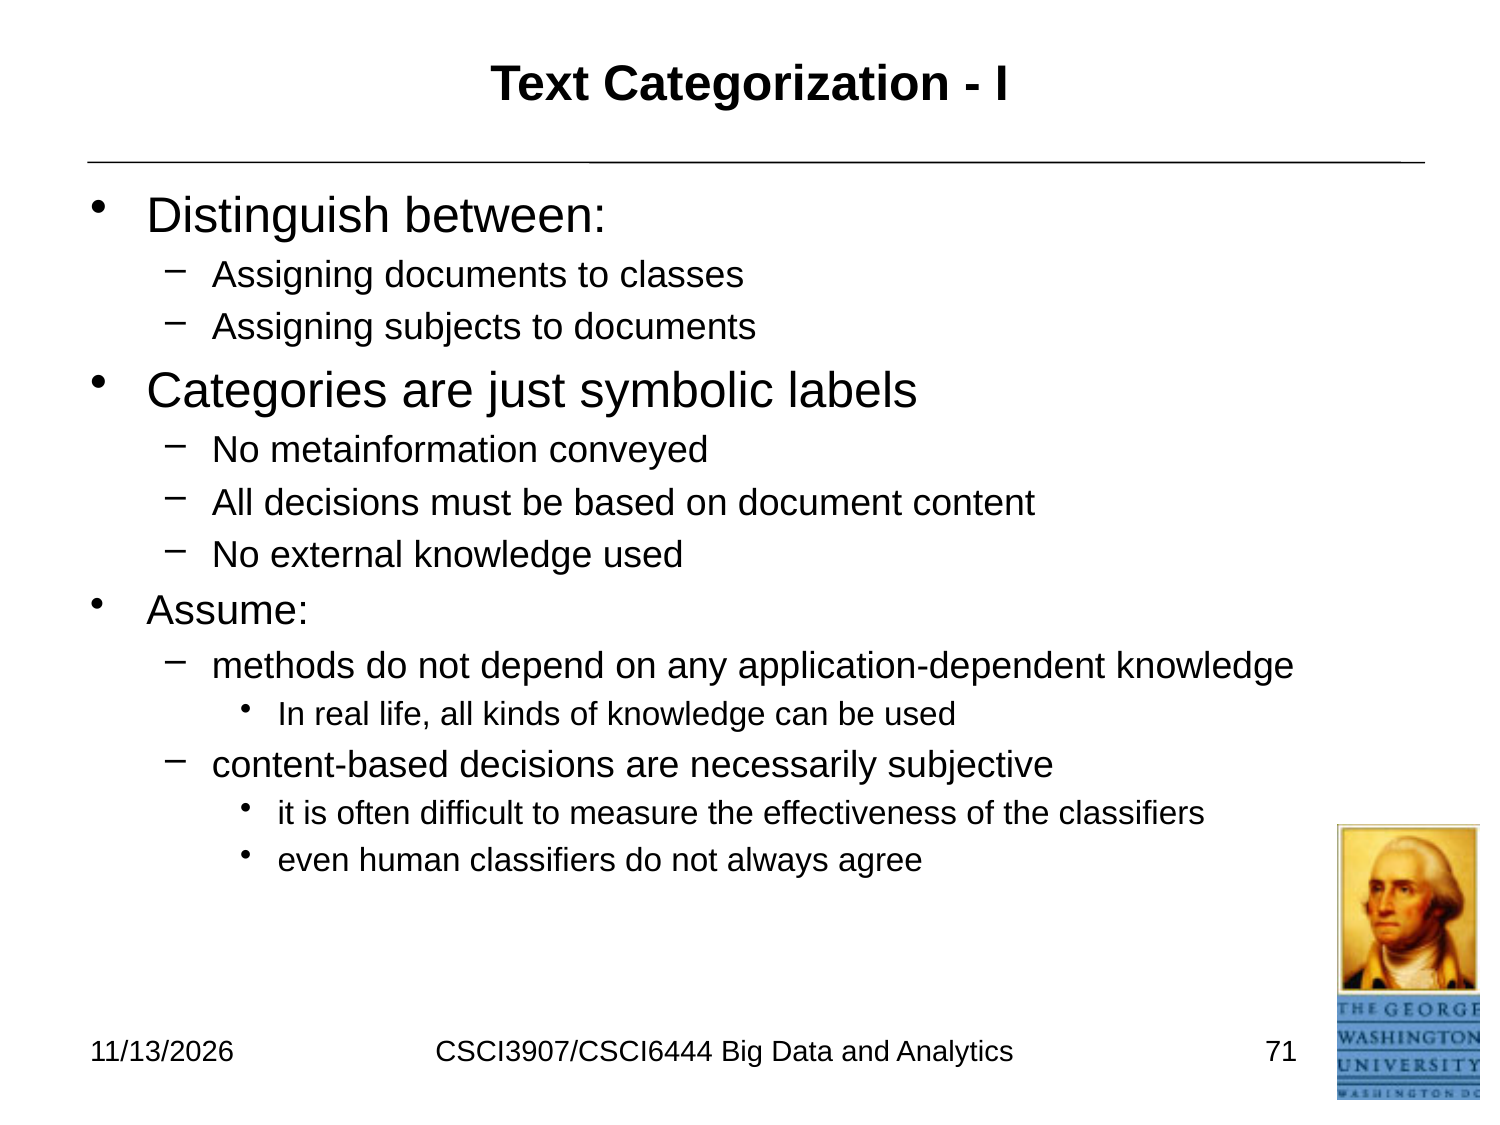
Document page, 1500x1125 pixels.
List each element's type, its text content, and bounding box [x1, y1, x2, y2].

picture [1337, 824, 1480, 1100]
footer CSCI3907/CSCI6444 Big Data and Analytics [312, 1025, 1138, 1104]
list Distinguish between: Assigning documents to classes Assigning subjects to documents Categories are just symbolic labels No metainformation conveyed All decisions must be based on document content No external knowledge used Assume: methods do not depend on any application-dependent knowledge In real life, all kinds of knowledge can be used content-based decisions are necessarily subjective it is often difficult to measure the effectiveness of the classifiers even human classifiers do not always agree [75, 174, 1425, 1018]
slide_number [75, 1025, 300, 1104]
slide_number 71 [1149, 1025, 1313, 1104]
title Text Categorization - I [75, 21, 1425, 140]
